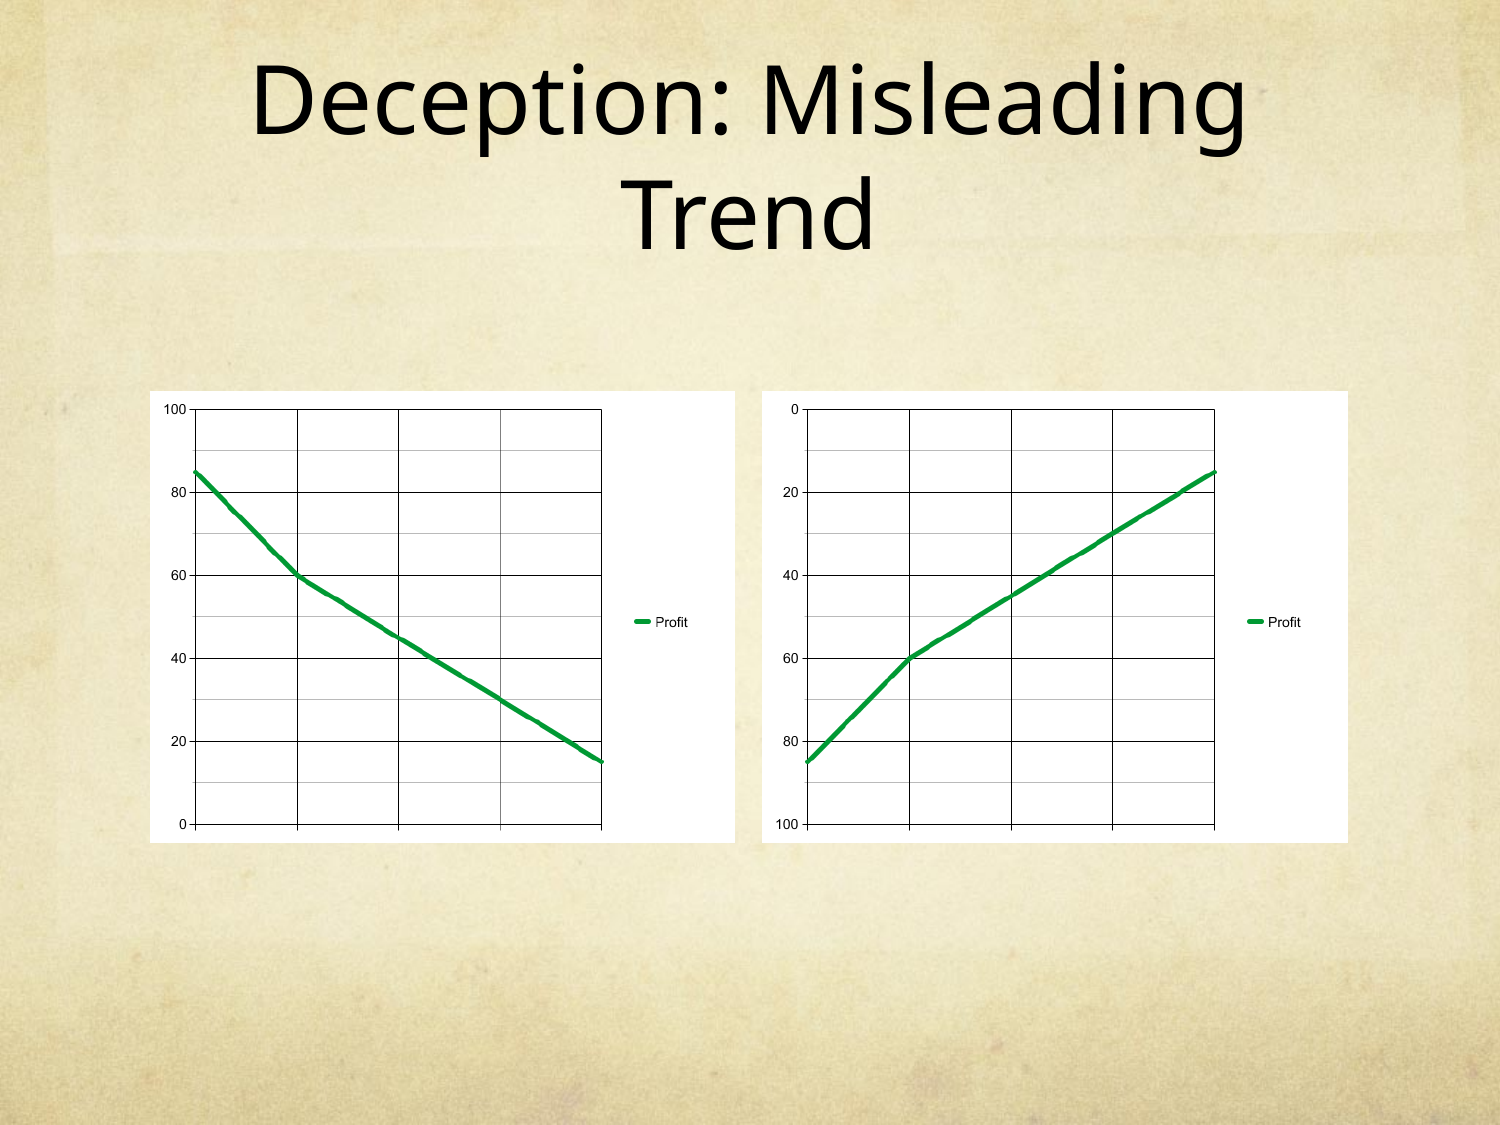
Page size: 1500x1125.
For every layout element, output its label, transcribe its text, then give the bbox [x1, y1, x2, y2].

title Deception: Misleading Trend [150, 82, 1350, 225]
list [761, 284, 1348, 951]
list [149, 284, 736, 951]
picture [0, 0, 1500, 1125]
